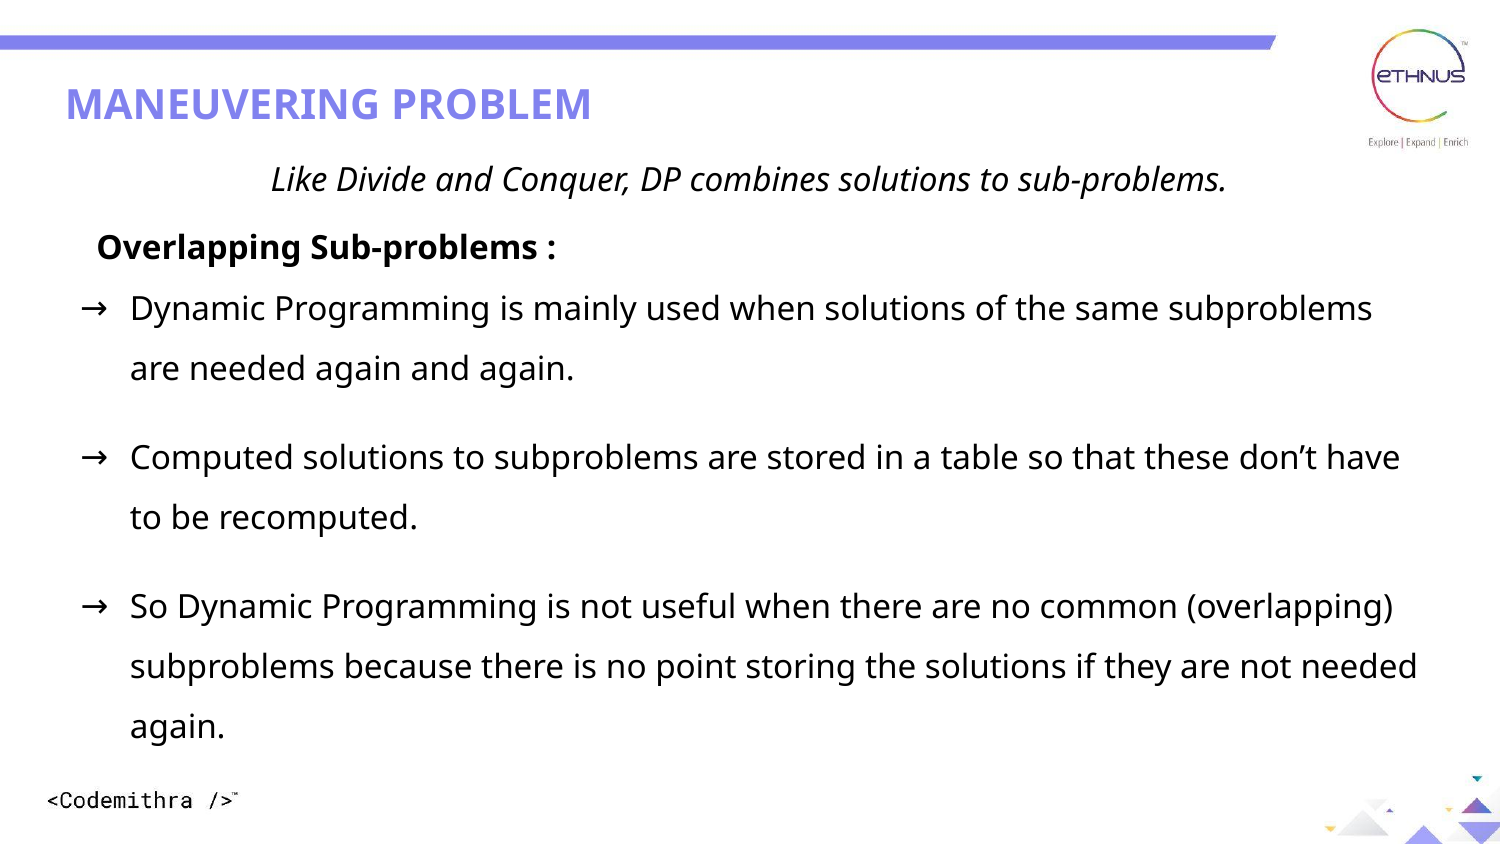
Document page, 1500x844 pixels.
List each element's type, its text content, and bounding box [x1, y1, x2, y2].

text_box Overlapping Sub-problems : [96, 206, 1404, 266]
text_box Like Divide and Conquer, DP combines solutions to sub-problems. [96, 138, 1404, 199]
text_box Computed solutions to subproblems are stored in a table so that these don’t have to be recomputed. [73, 415, 1432, 536]
text_box Dynamic Programming is mainly used when solutions of the same subproblems are needed again and again. [73, 266, 1432, 387]
picture [0, 1, 1500, 844]
text_box So Dynamic Programming is not useful when there are no common (overlapping) subproblems because there is no point storing the solutions if they are not needed again. [73, 565, 1432, 745]
text_box MANEUVERING PROBLEM [49, 63, 644, 143]
